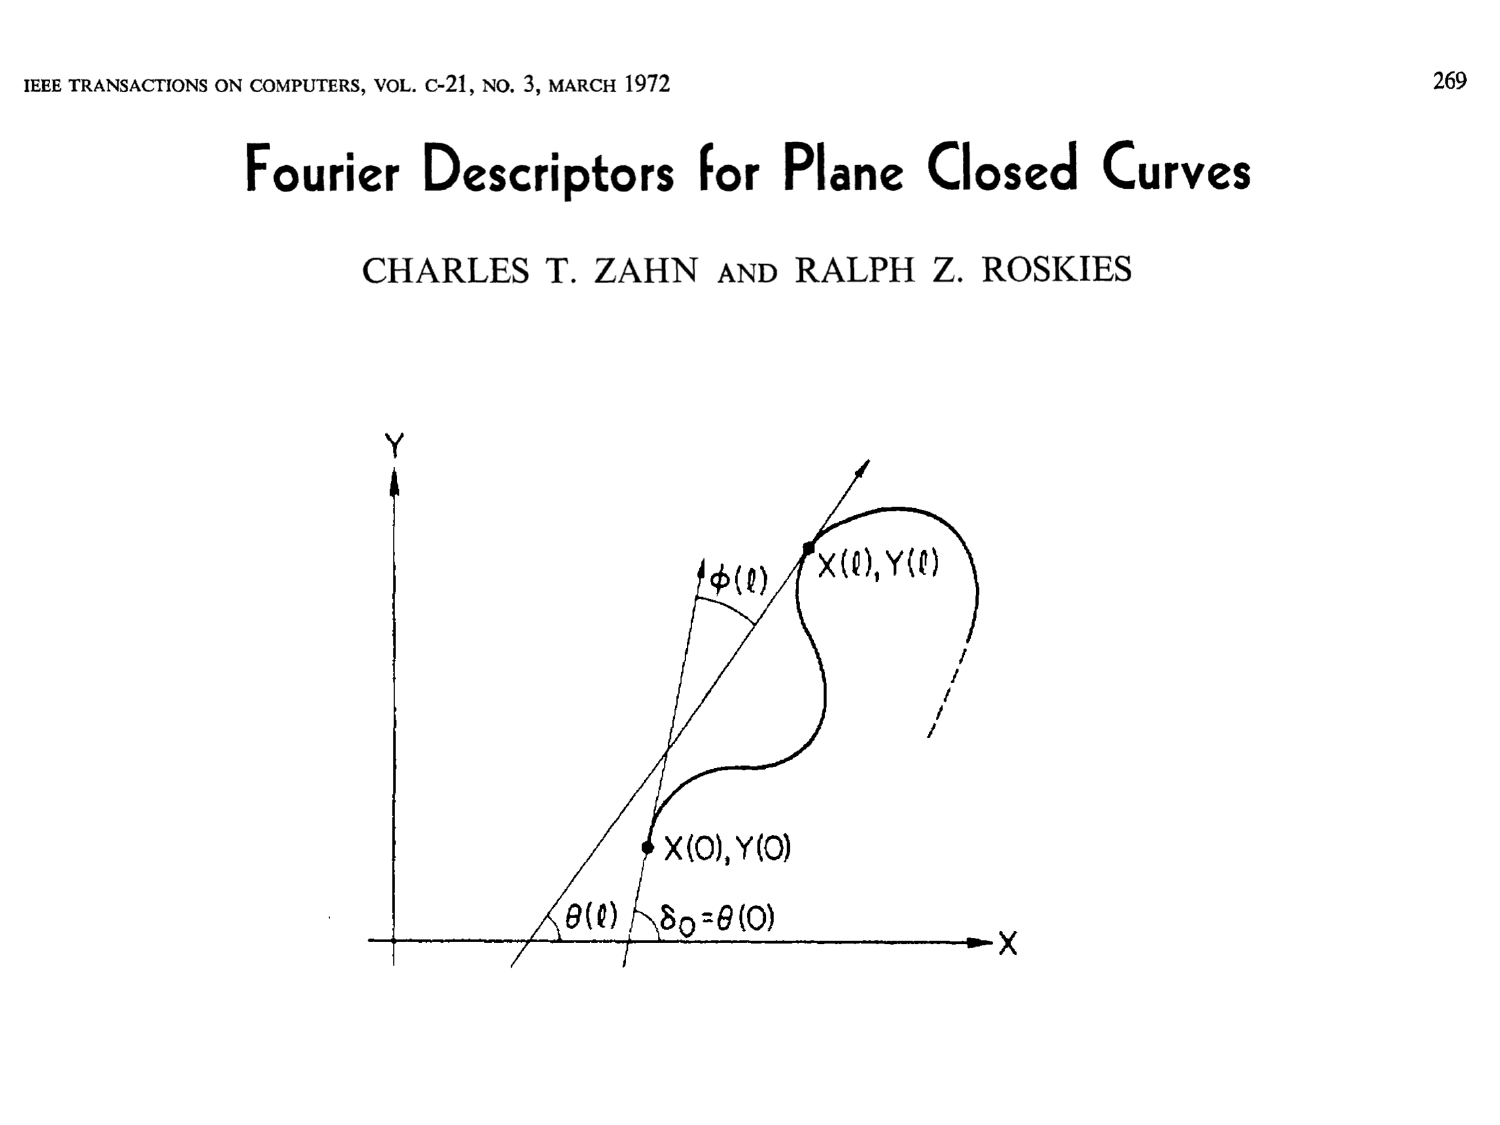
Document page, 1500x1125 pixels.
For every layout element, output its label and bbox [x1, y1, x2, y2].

picture [313, 396, 1059, 990]
picture [0, 36, 1500, 308]
